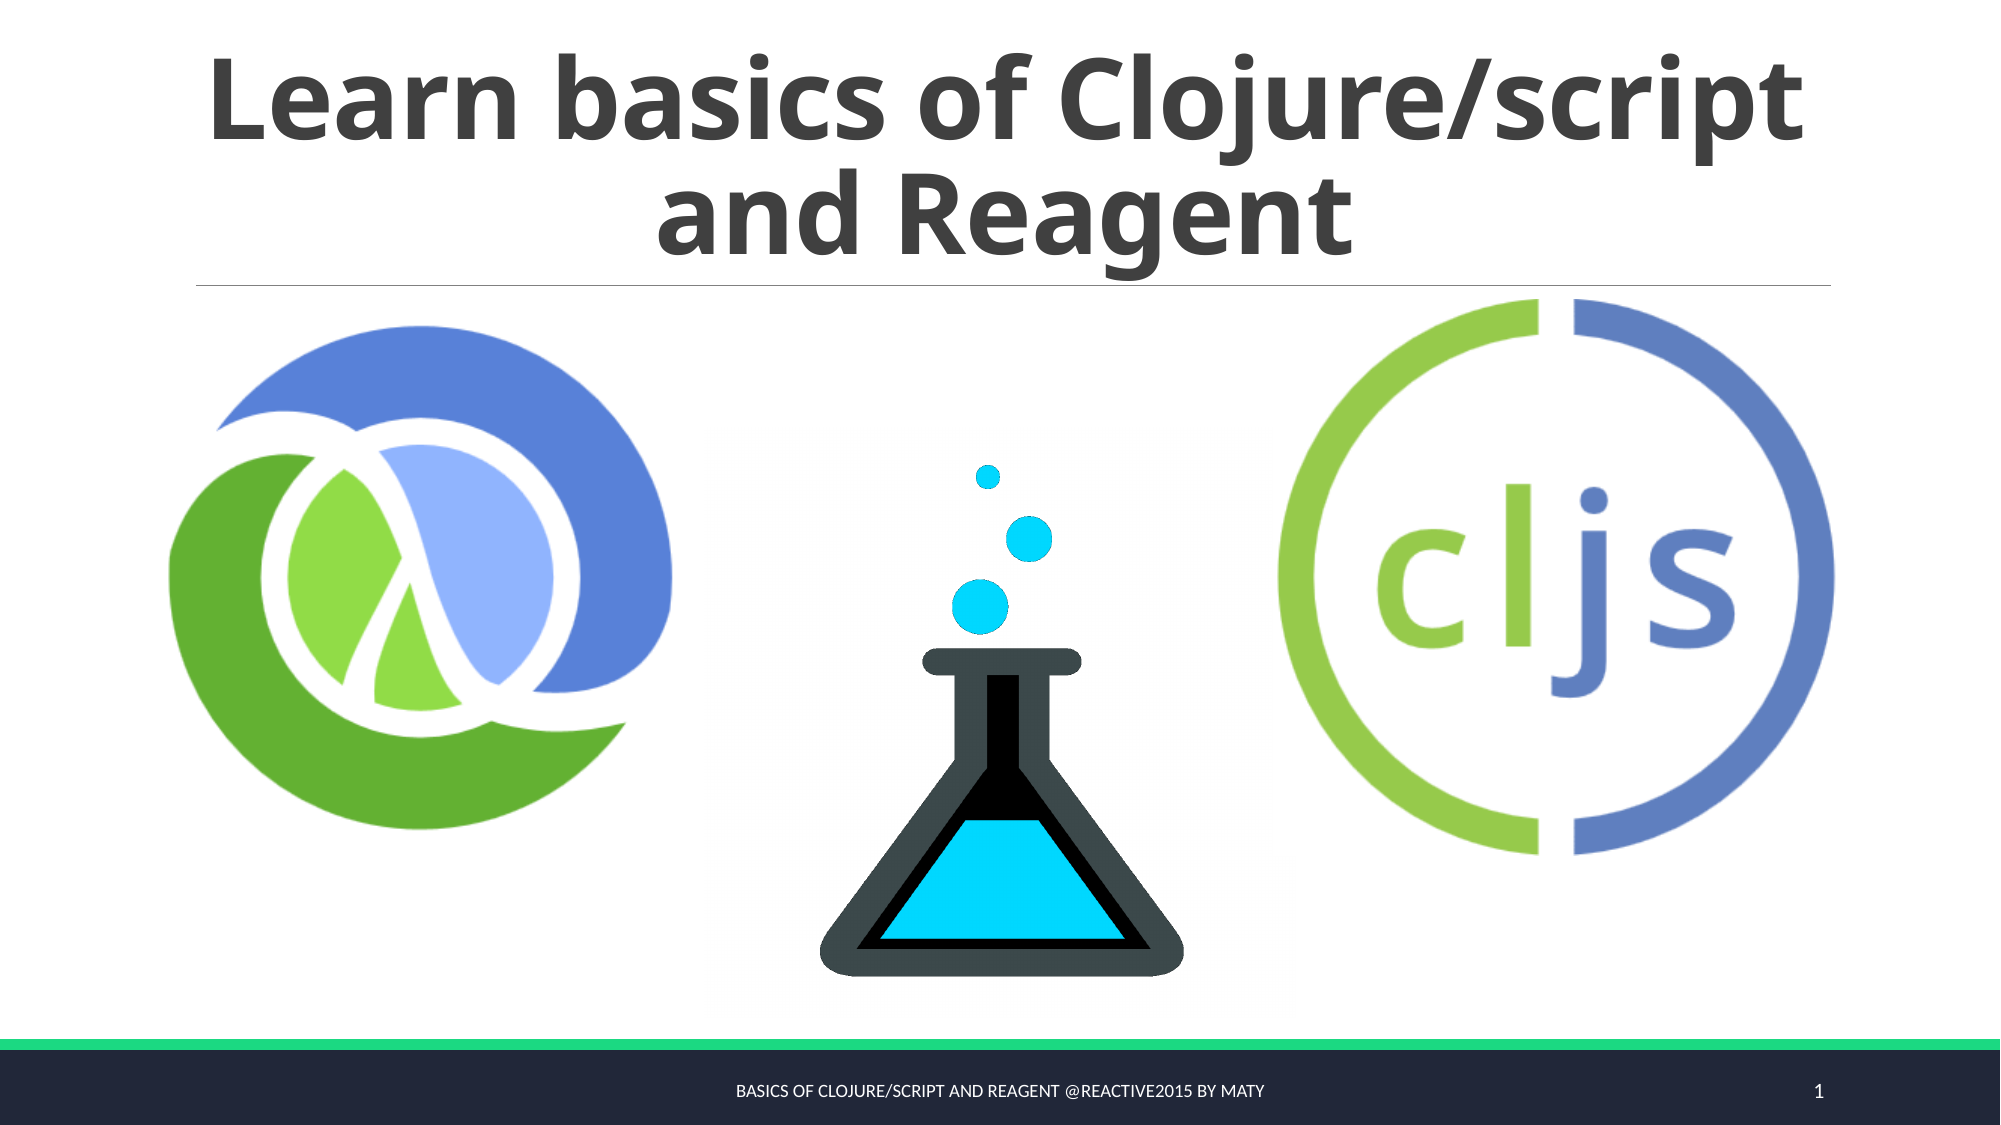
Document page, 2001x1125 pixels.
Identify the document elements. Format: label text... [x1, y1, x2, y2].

picture [703, 299, 1840, 1019]
footer Basics of Clojure/script and Reagent @Reactive2015 by Maty [604, 1059, 1396, 1120]
slide_number 1 [1624, 1059, 1840, 1120]
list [136, 299, 704, 856]
title Learn basics of Clojure/script and Reagent [180, 47, 1830, 285]
